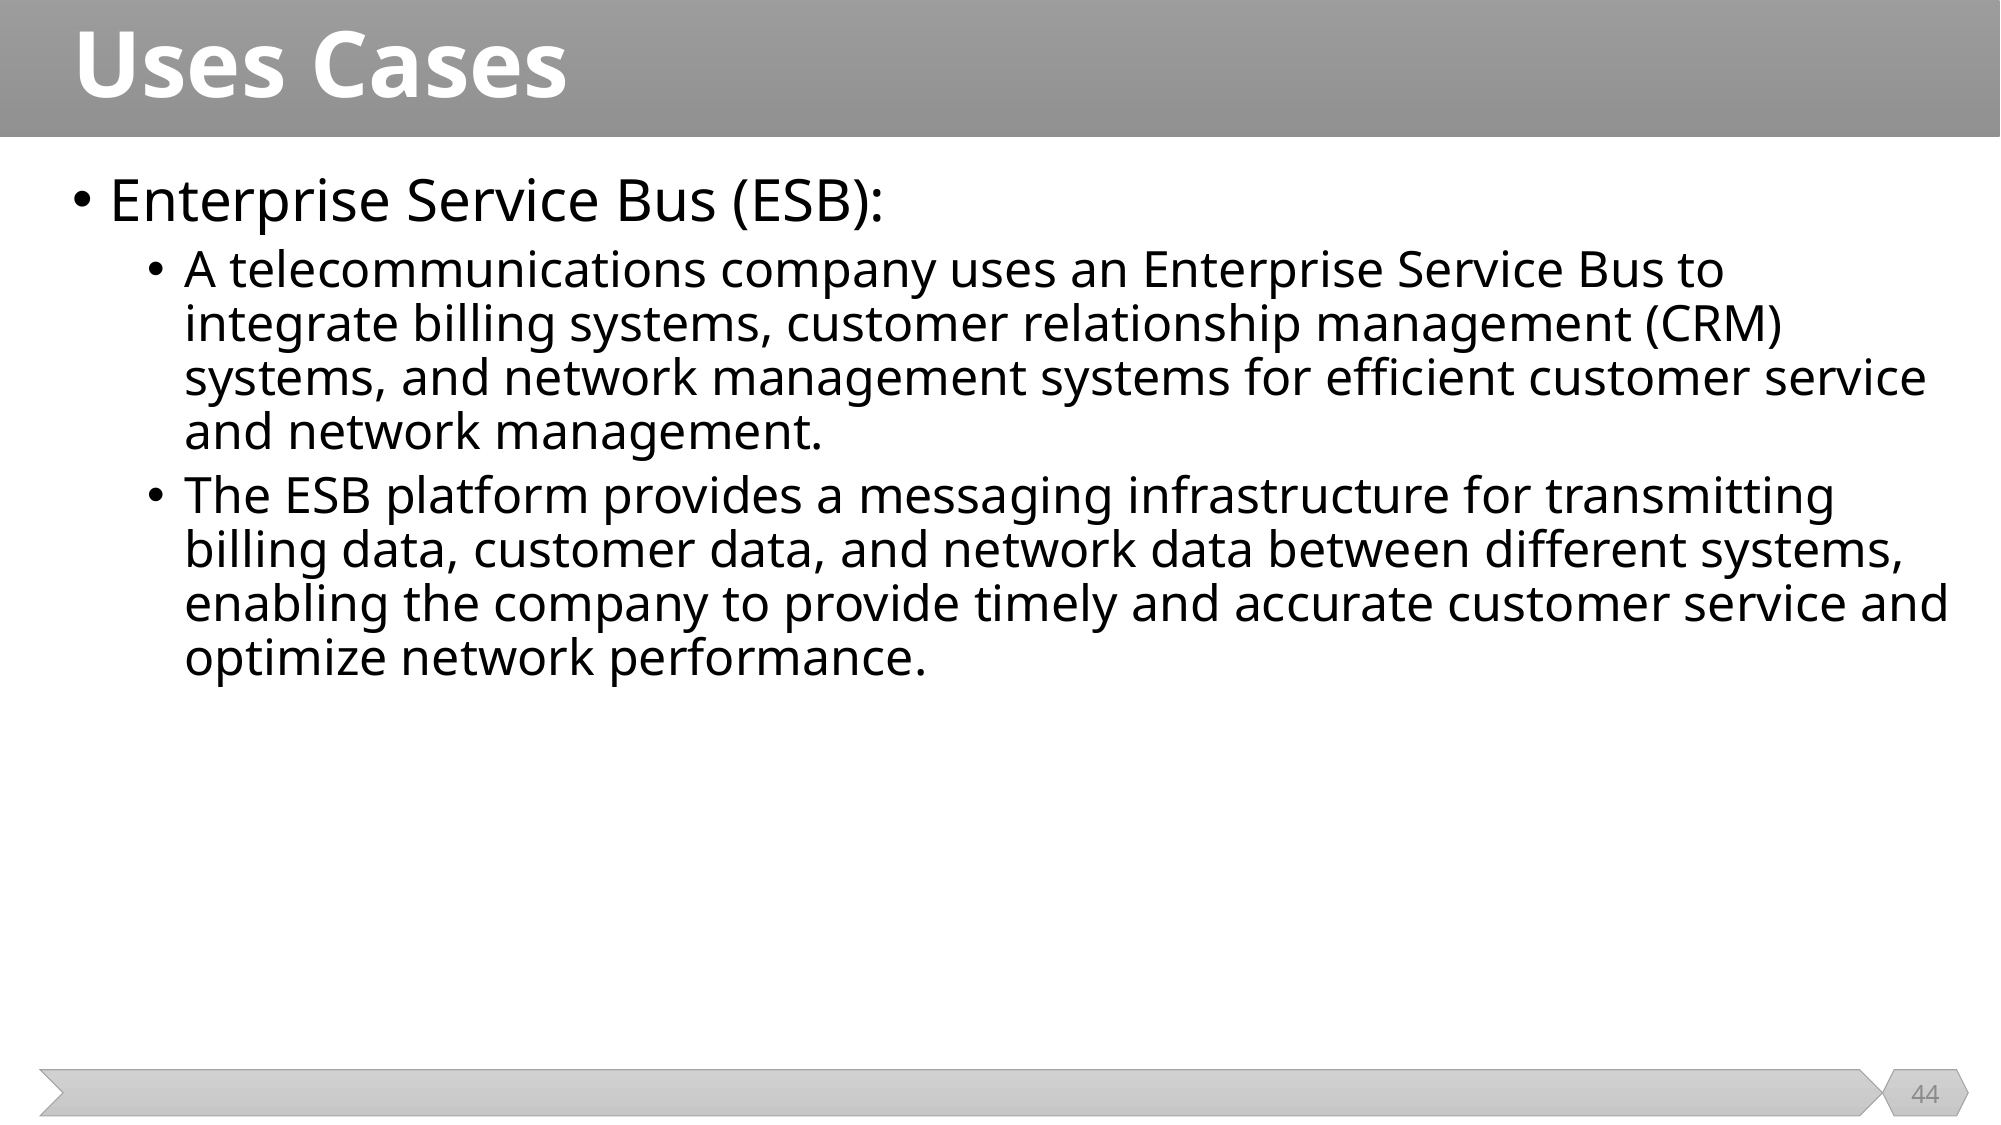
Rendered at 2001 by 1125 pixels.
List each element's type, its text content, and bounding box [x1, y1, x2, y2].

title Uses Cases [56, 0, 1969, 137]
list Enterprise Service Bus (ESB): A telecommunications company uses an Enterprise Service Bus to integrate billing systems, customer relationship management (CRM) systems, and network management systems for efficient customer service and network management. The ESB platform provides a messaging infrastructure for transmitting billing data, customer data, and network data between different systems, enabling the company to provide timely and accurate customer service and optimize network performance. [56, 163, 1969, 1061]
slide_number 44 [1882, 1065, 1969, 1125]
